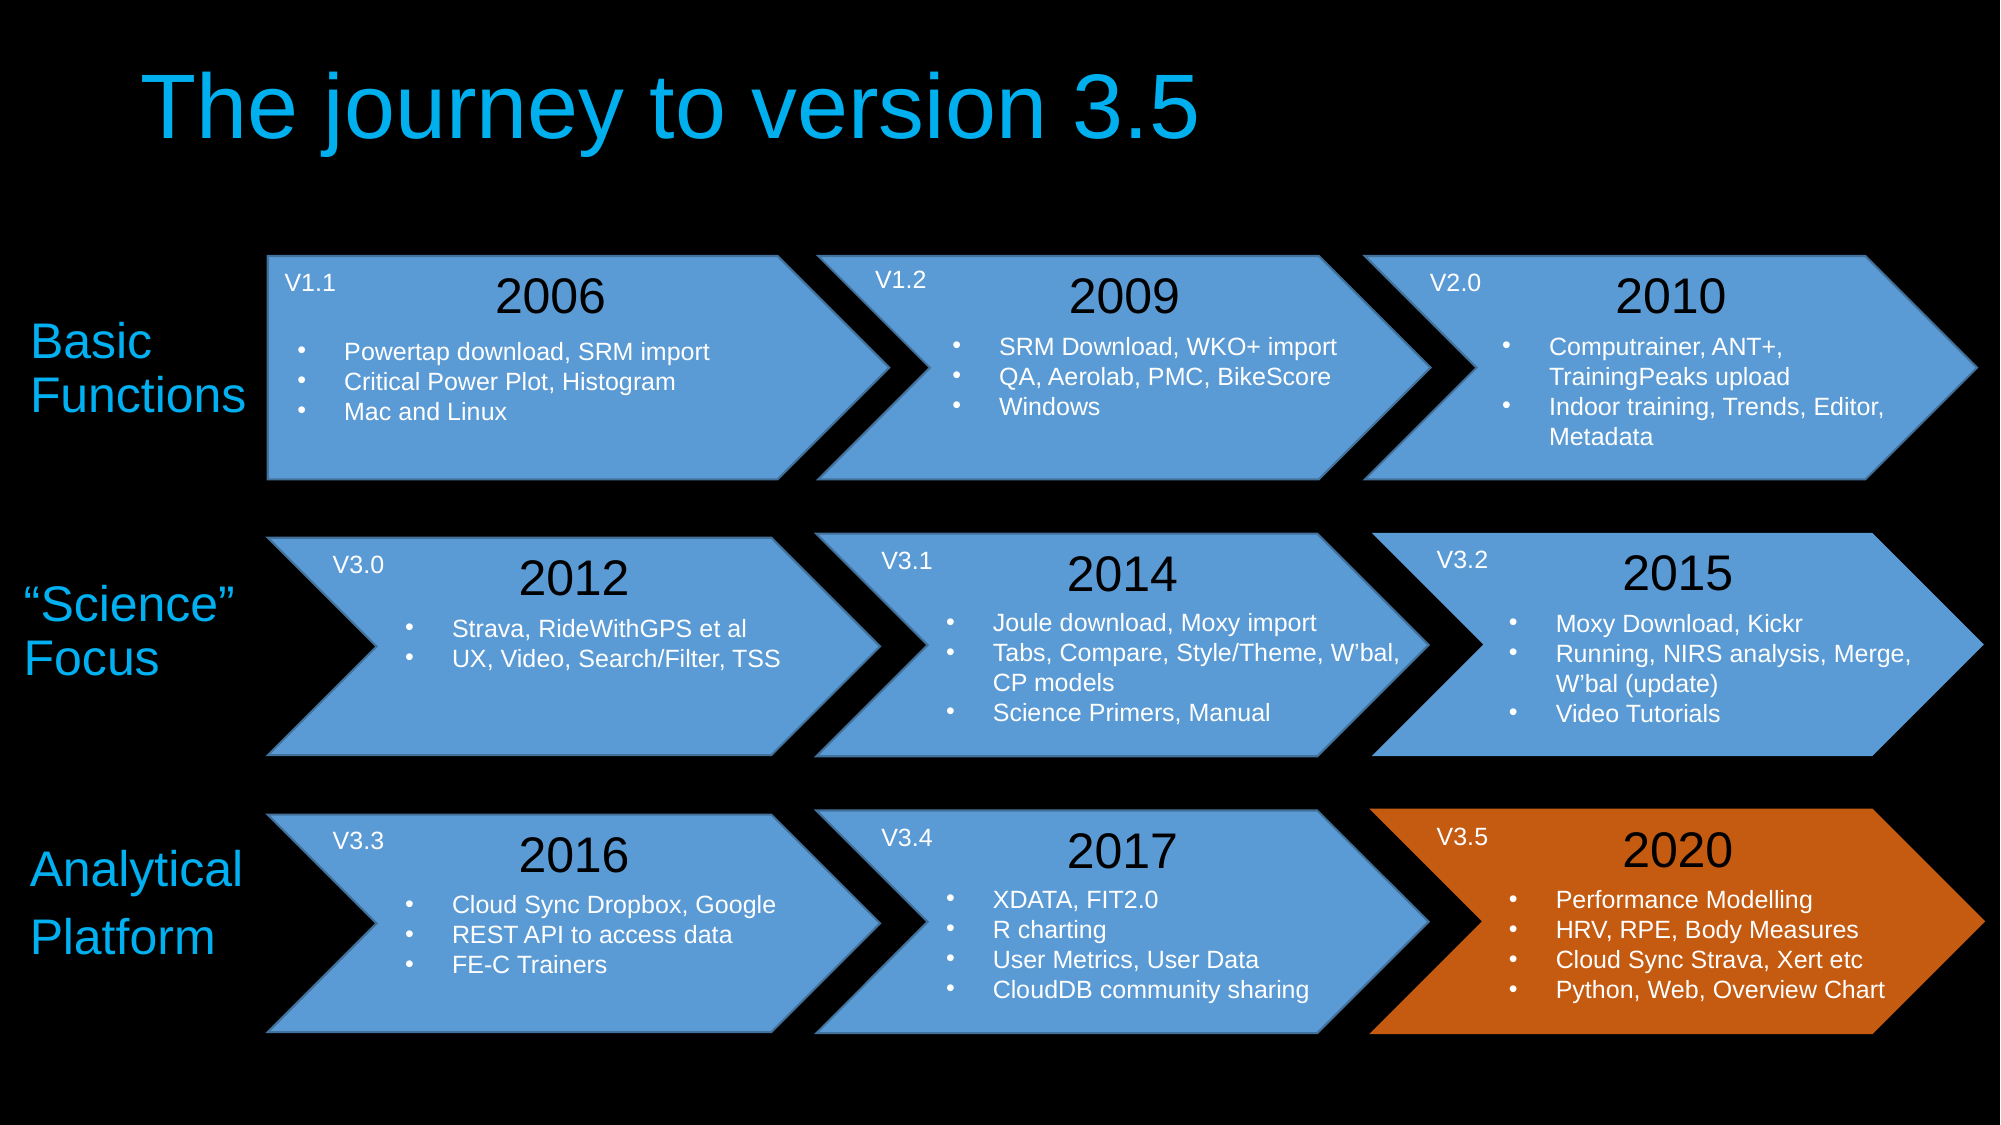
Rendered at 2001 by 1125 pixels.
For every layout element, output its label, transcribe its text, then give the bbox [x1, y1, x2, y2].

title The journey to version 3.5 [125, 0, 1851, 218]
text_box “Science” Focus [8, 570, 260, 727]
text_box Basic Functions [14, 307, 260, 460]
text_box Analytical Platform [14, 840, 260, 997]
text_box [267, 255, 1985, 1034]
